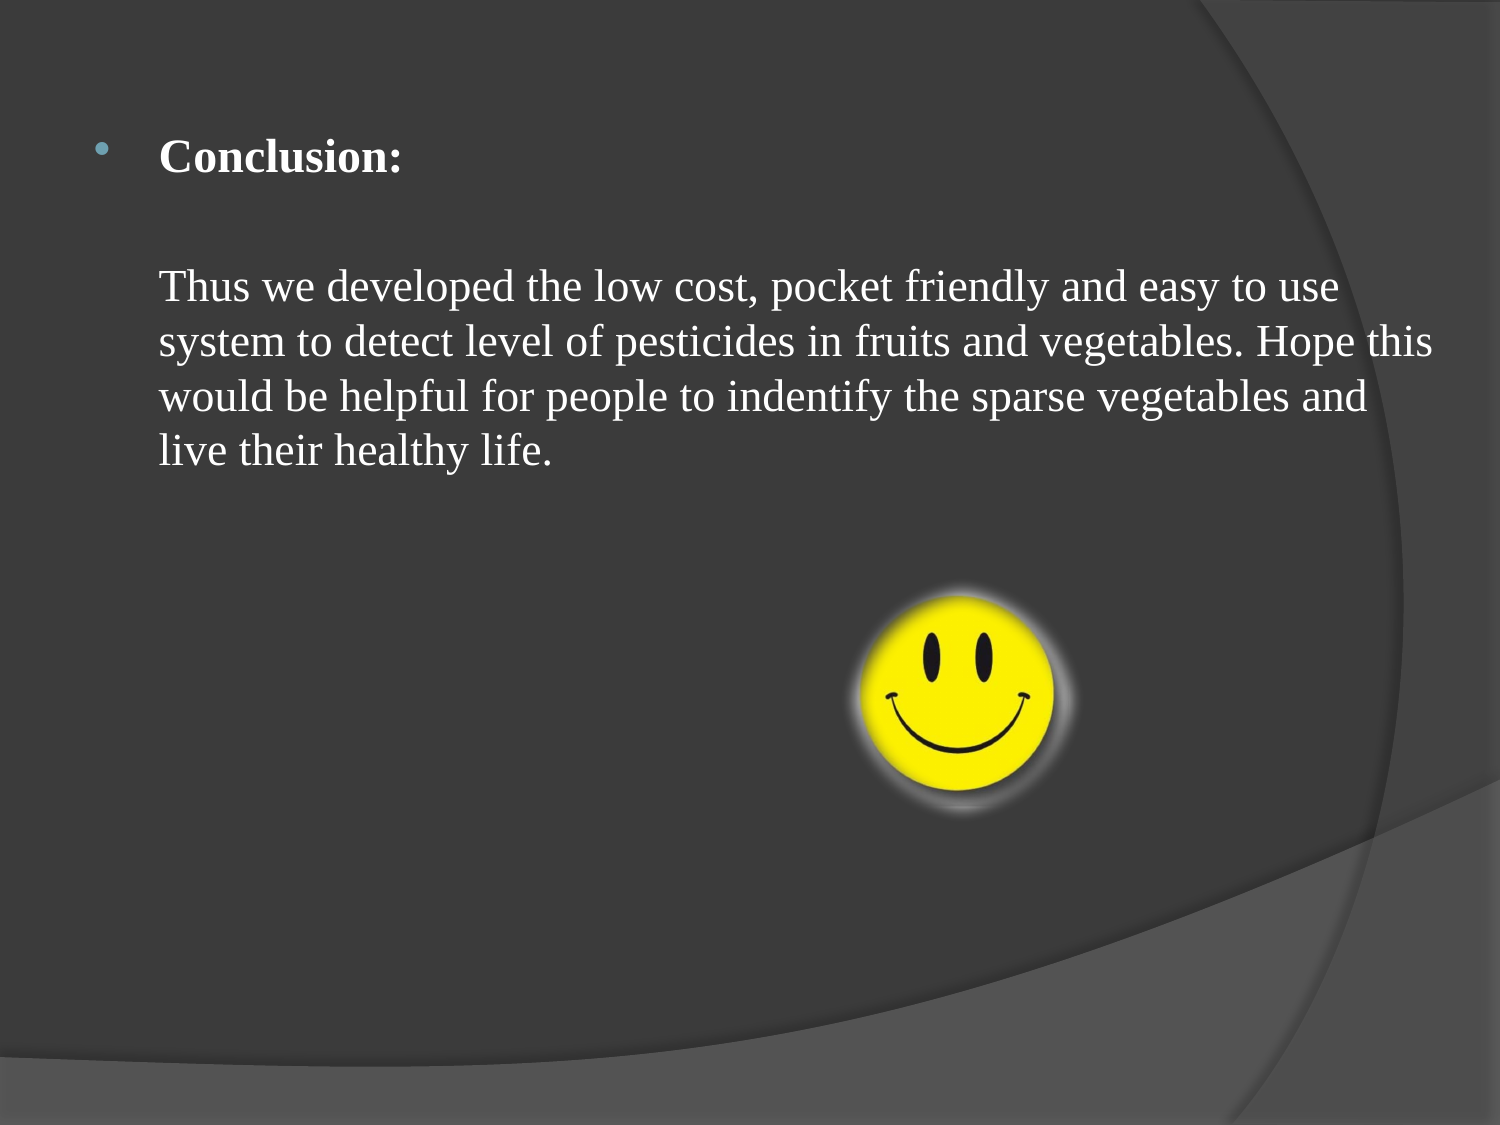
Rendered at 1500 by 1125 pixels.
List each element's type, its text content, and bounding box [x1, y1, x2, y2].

list Conclusion: Thus we developed the low cost, pocket friendly and easy to use system to detect level of pesticides in fruits and vegetables. Hope this would be helpful for people to indentify the sparse vegetables and live their healthy life. [75, 50, 1450, 1063]
picture [837, 574, 1088, 826]
